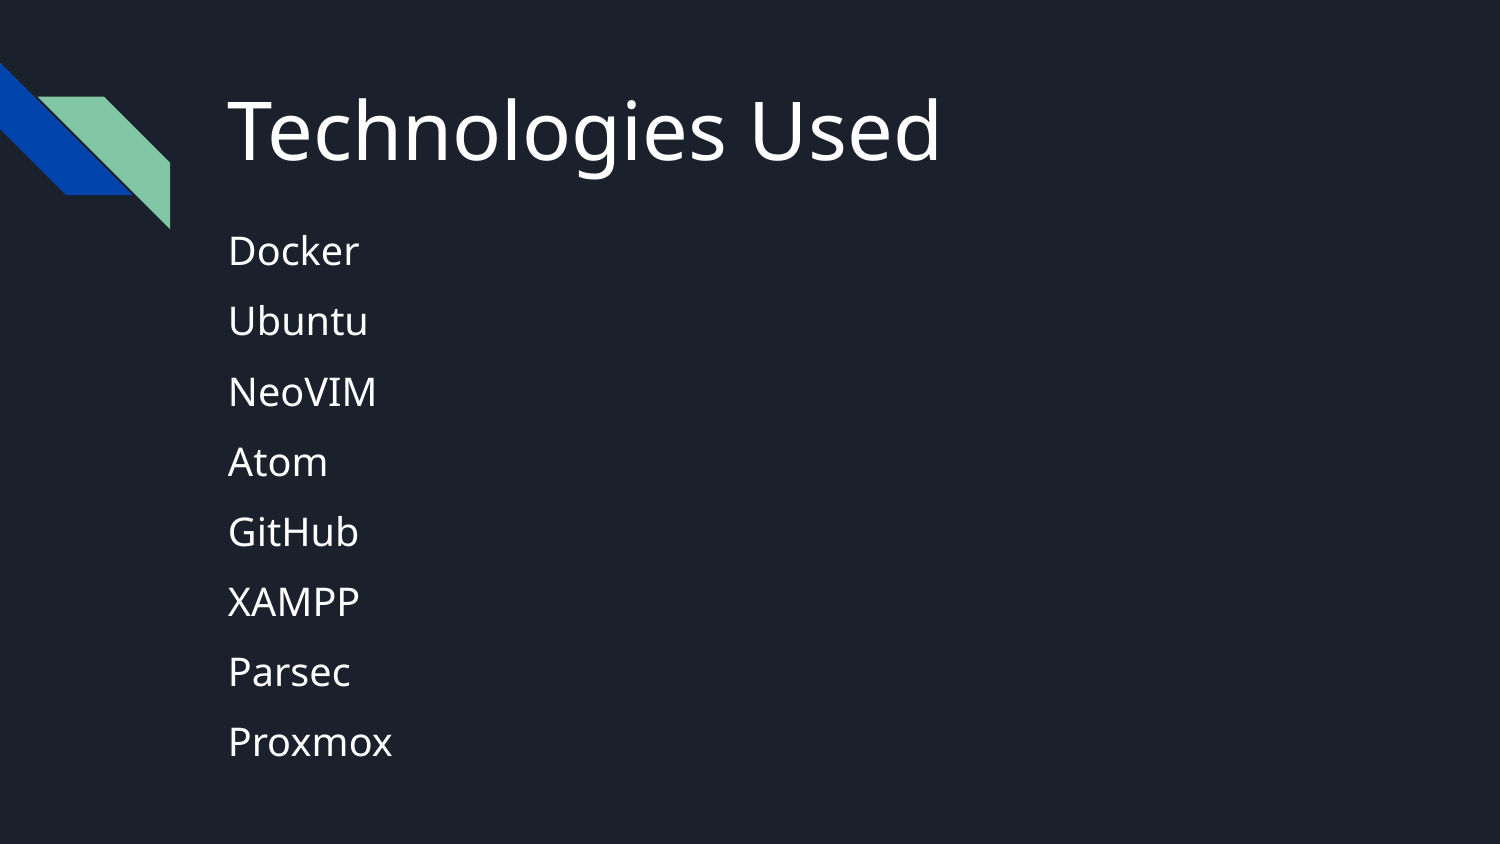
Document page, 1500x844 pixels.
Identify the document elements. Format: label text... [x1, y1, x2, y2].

title Technologies Used [212, 64, 1368, 214]
list Docker Ubuntu NeoVIM Atom GitHub XAMPP Parsec Proxmox [212, 214, 1368, 693]
